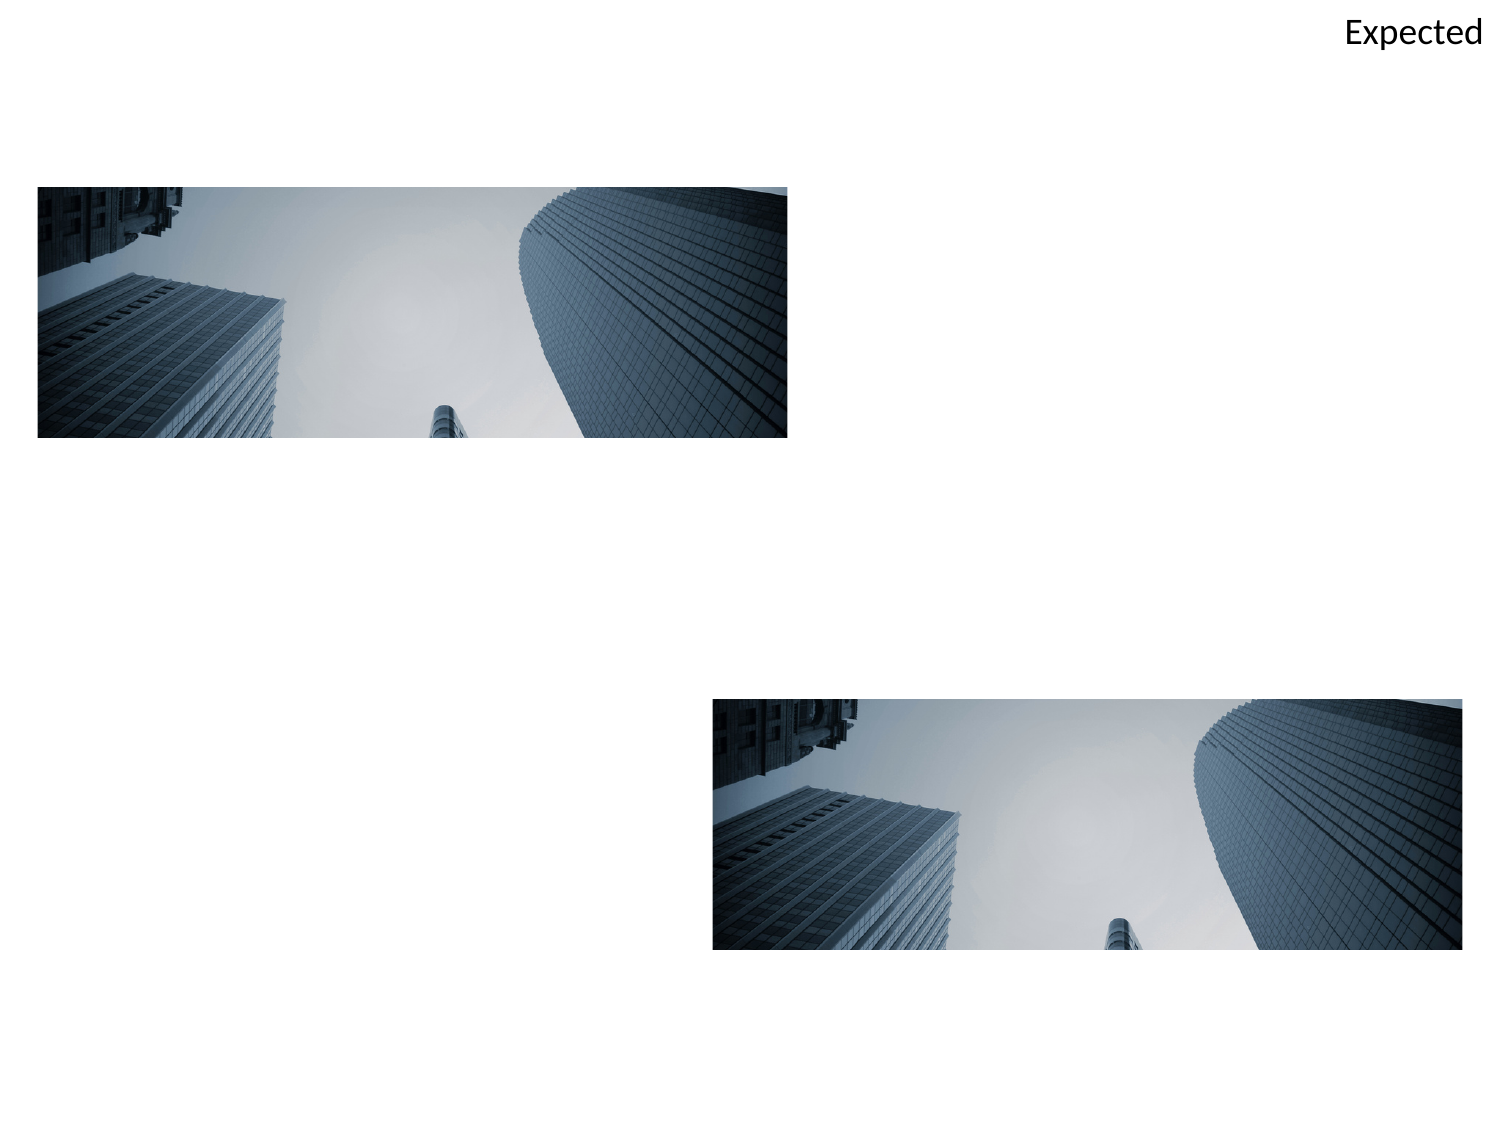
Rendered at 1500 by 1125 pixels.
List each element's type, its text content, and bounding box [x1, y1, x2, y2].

picture [712, 699, 1463, 951]
picture [37, 187, 788, 438]
text_box Expected [1329, 0, 1499, 60]
